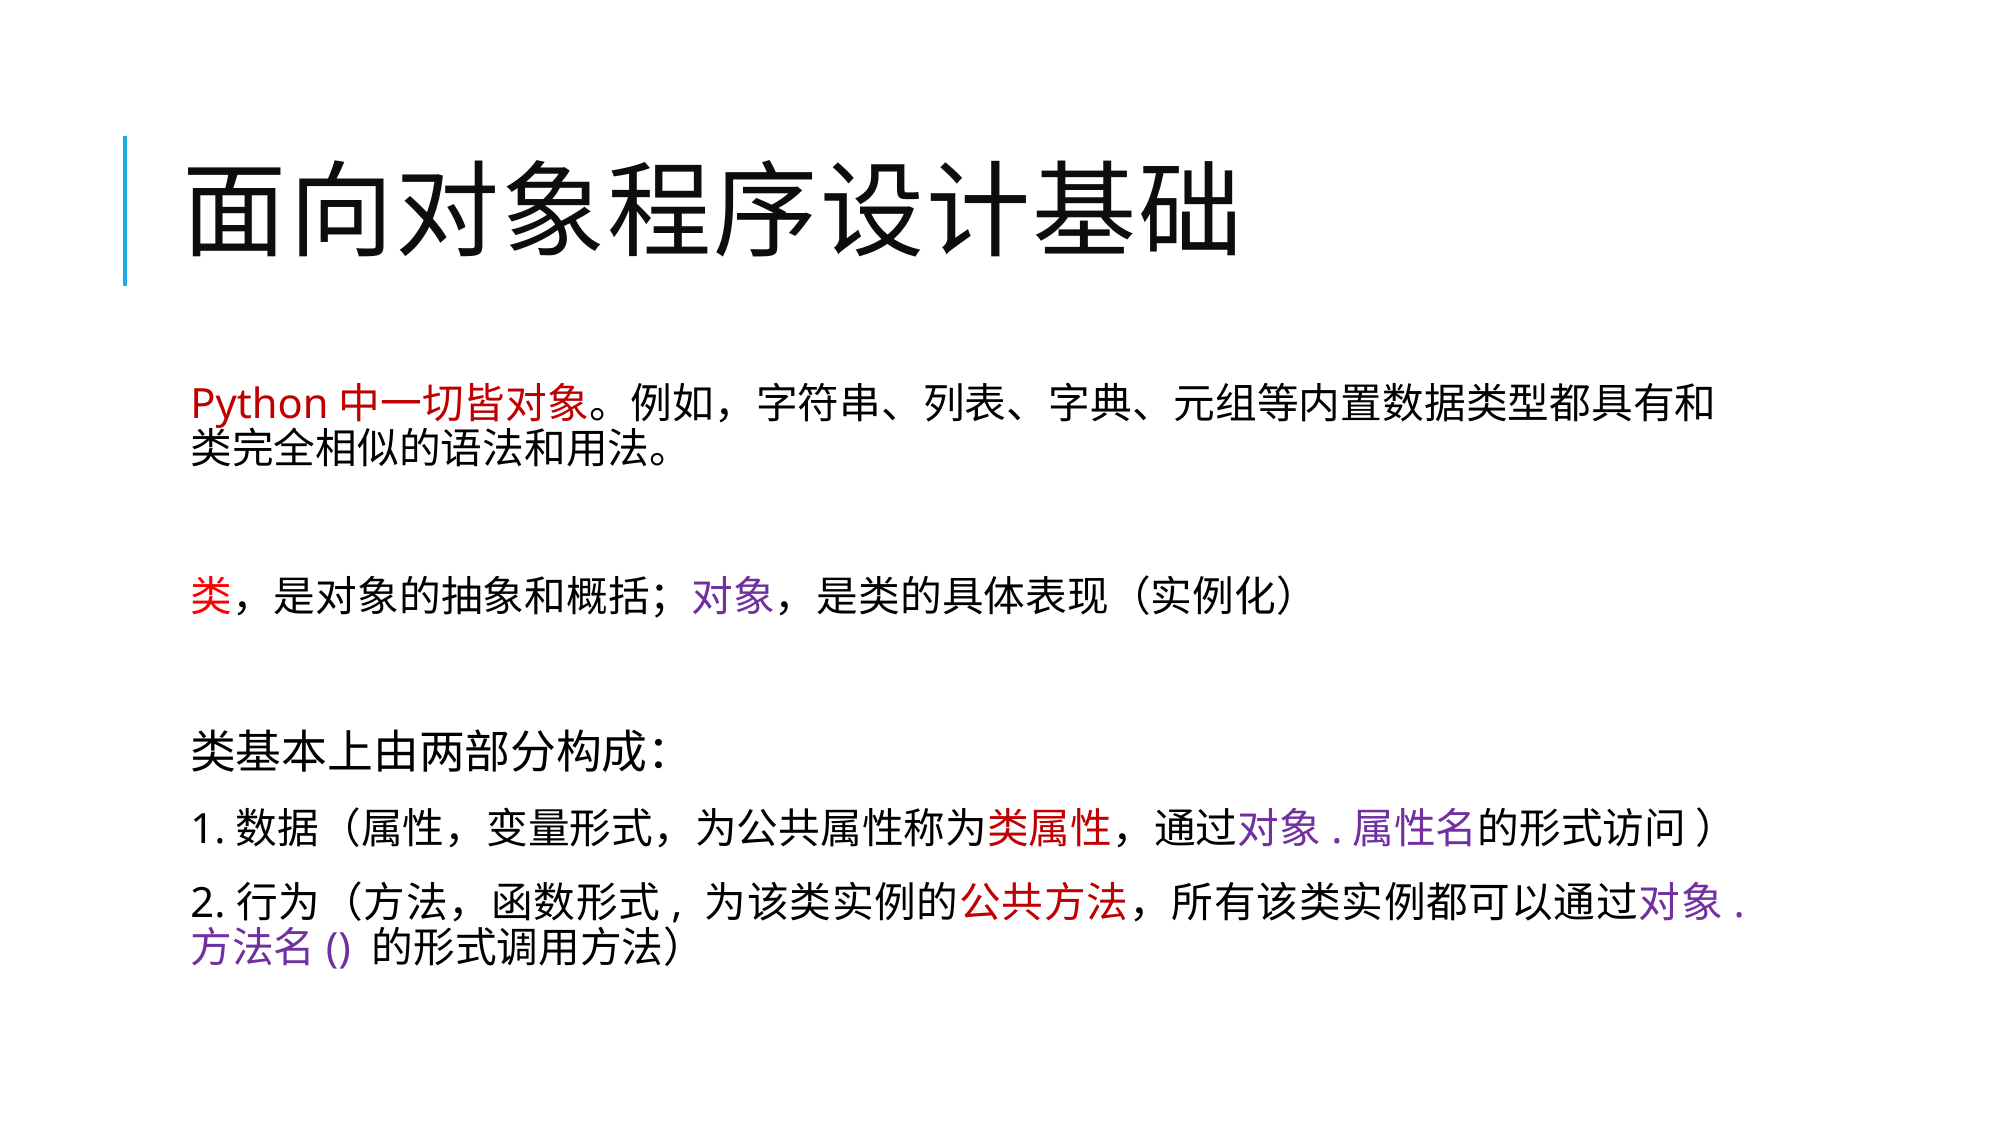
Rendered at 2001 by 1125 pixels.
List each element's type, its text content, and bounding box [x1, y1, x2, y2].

list Python中一切皆对象。例如，字符串、列表、字典、元组等内置数据类型都具有和类完全相似的语法和用法。 类，是对象的抽象和概括；对象，是类的具体表现（实例化） 类基本上由两部分构成： 1.数据（属性，变量形式，为公共属性称为类属性，通过对象.属性名的形式访问 ） 2.行为（方法，函数形式, 为该类实例的公共方法，所有该类实例都可以通过对象.方法名() 的形式调用方法） [168, 375, 1763, 1035]
title 面向对象程序设计基础 [168, 96, 1763, 342]
